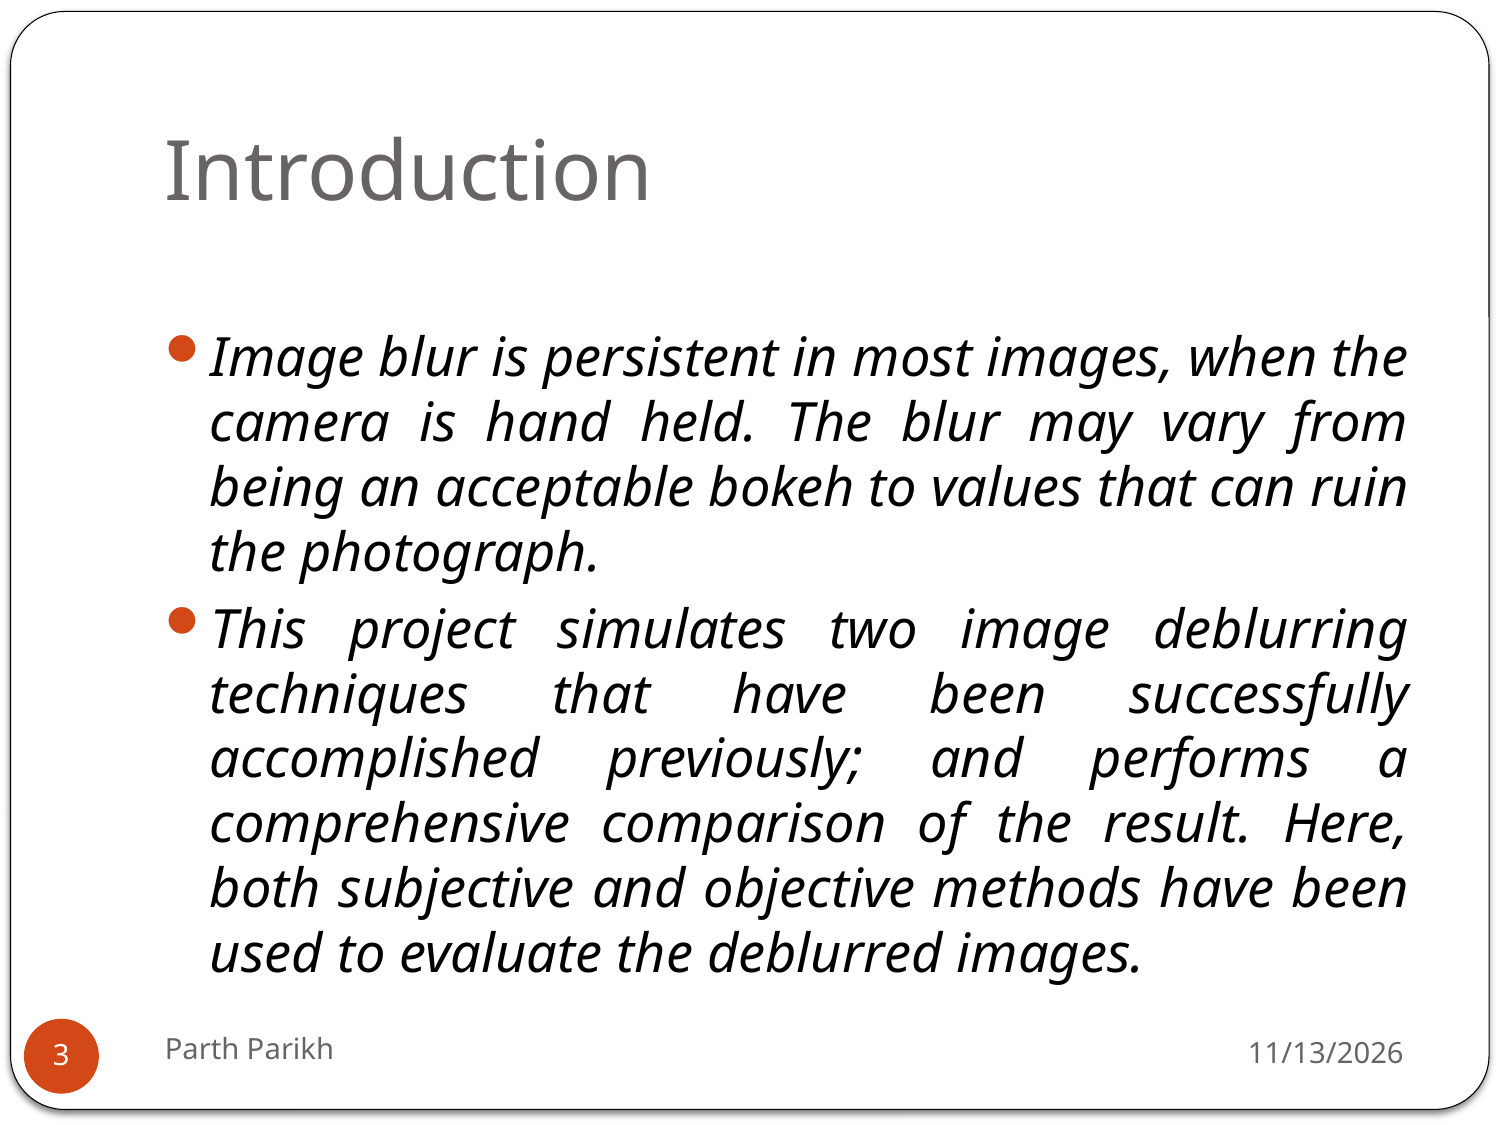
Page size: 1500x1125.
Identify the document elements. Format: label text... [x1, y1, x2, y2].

slide_number 3 [23, 1018, 99, 1094]
footer Parth Parikh [150, 1012, 800, 1088]
title Introduction [150, 45, 1425, 233]
list Image blur is persistent in most images, when the camera is hand held. The blur may vary from being an acceptable bokeh to values that can ruin the photograph. This project simulates two image deblurring techniques that have been successfully accomplished previously; and performs a comprehensive comparison of the result. Here, both subjective and objective methods have been used to evaluate the deblurred images. [150, 237, 1425, 988]
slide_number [1012, 1015, 1419, 1094]
